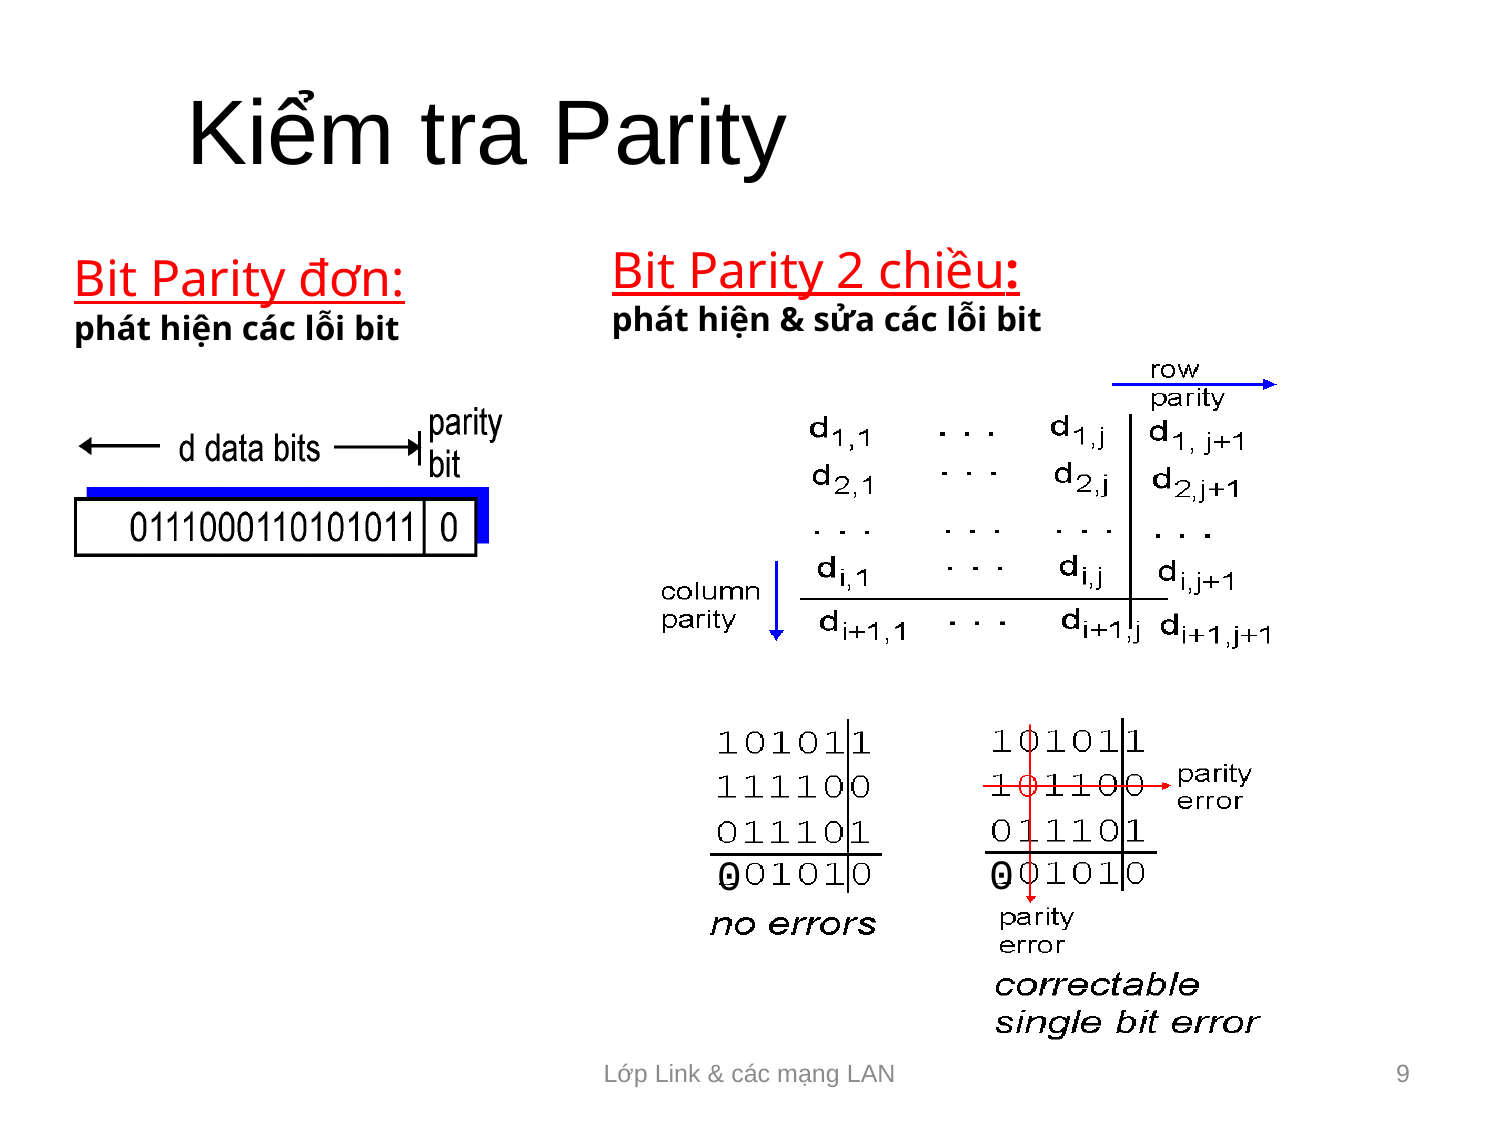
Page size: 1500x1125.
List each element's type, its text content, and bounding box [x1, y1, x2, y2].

picture [660, 363, 1277, 1040]
picture [73, 406, 503, 557]
footer Lớp Link & các mạng LAN [512, 1042, 988, 1103]
title Kiểm tra Parity [49, 59, 925, 198]
slide_number 9 [1074, 1042, 1425, 1103]
text_box Bit Parity 2 chiều: phát hiện & sửa các lỗi bit [596, 230, 1058, 346]
text_box Bit Parity đơn: phát hiện các lỗi bit [59, 239, 522, 355]
